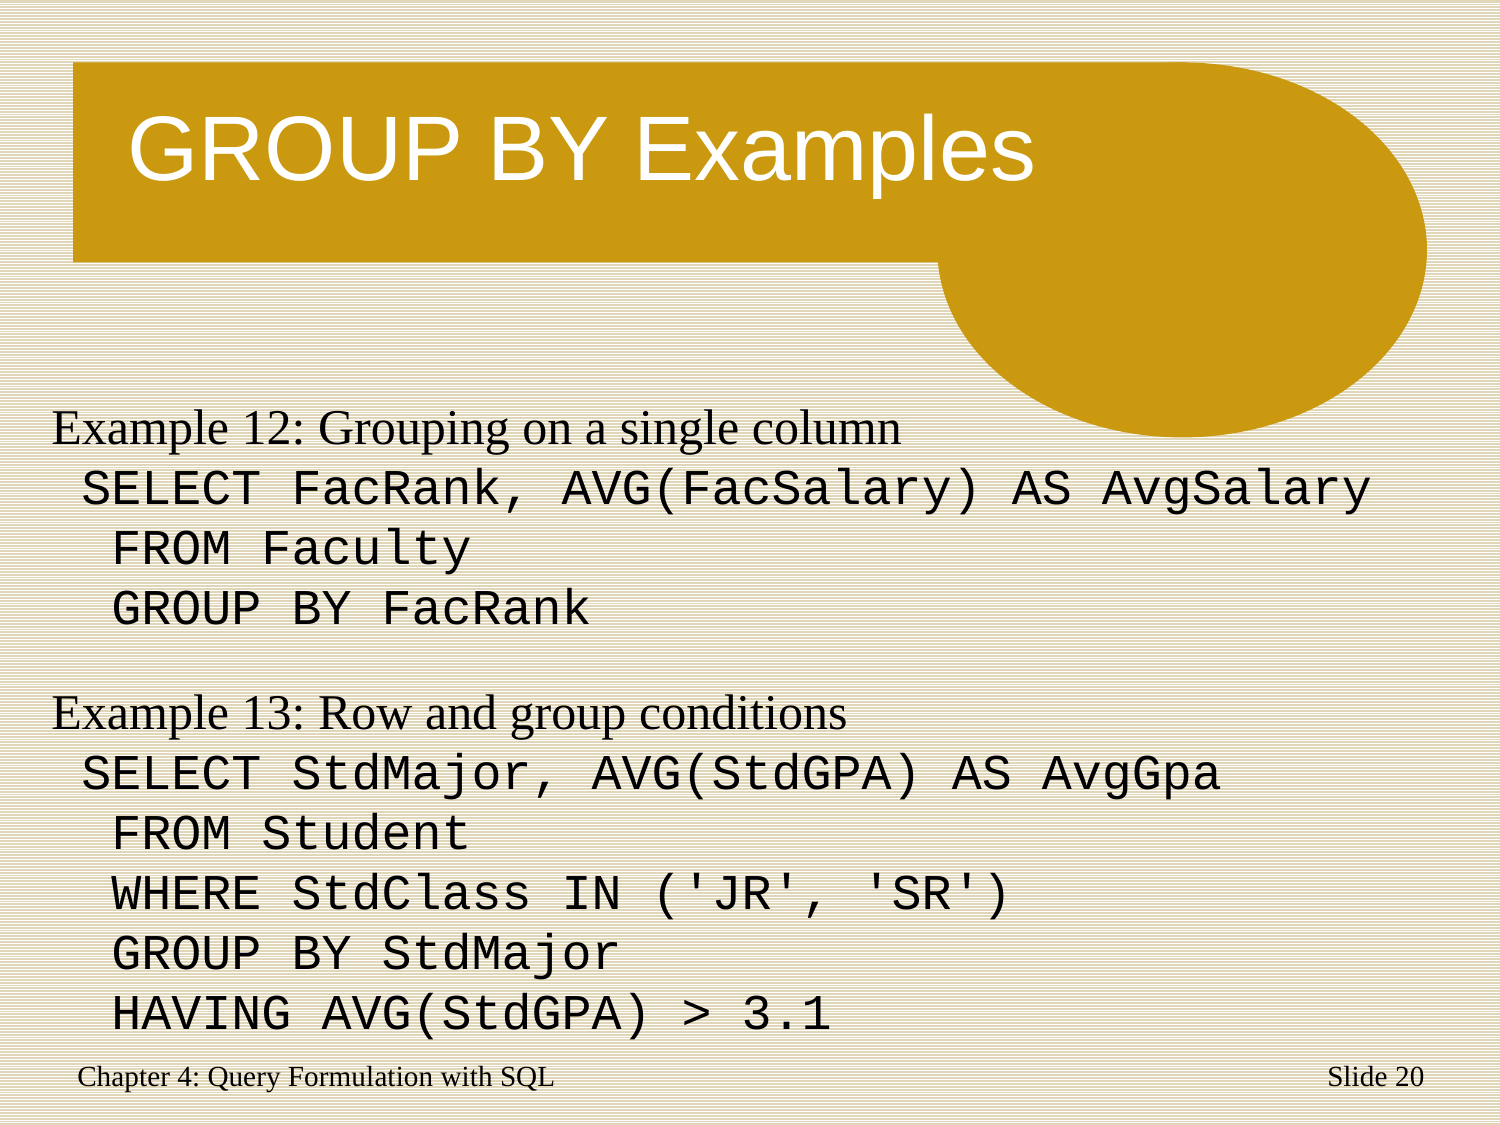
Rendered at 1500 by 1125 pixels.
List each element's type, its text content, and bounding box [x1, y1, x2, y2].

text_box Example 12: Grouping on a single column SELECT FacRank, AVG(FacSalary) AS AvgSalary FROM Faculty GROUP BY FacRank Example 13: Row and group conditions SELECT StdMajor, AVG(StdGPA) AS AvgGpa FROM Student WHERE StdClass IN ('JR', 'SR') GROUP BY StdMajor HAVING AVG(StdGPA) > 3.1 [36, 387, 1387, 1093]
title GROUP BY Examples [112, 87, 1313, 200]
